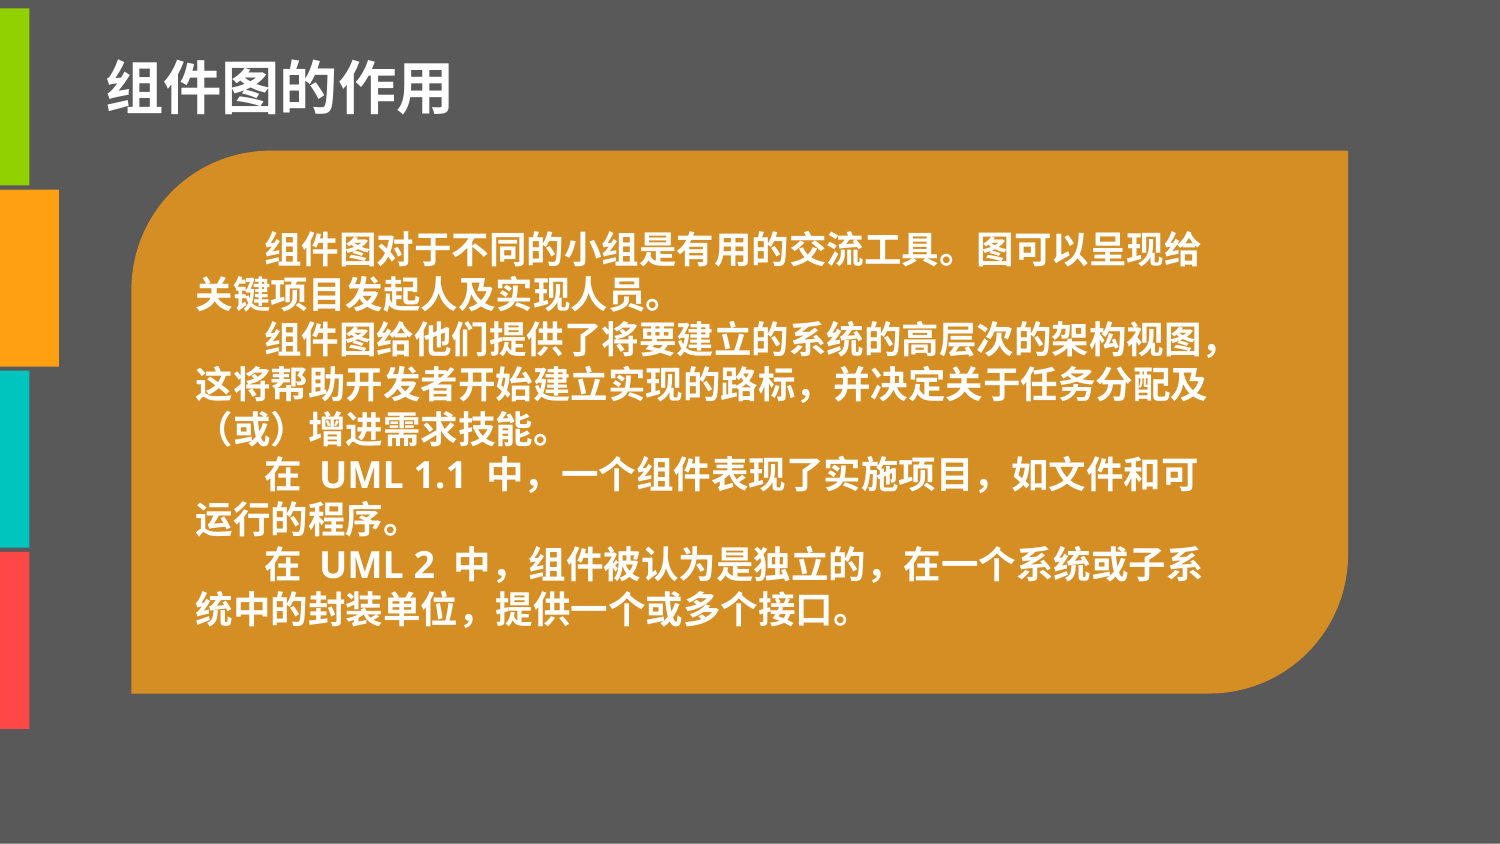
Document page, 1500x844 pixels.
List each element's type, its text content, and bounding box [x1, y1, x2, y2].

text_box 组件图对于不同的小组是有用的交流工具。图可以呈现给关键项目发起人及实现人员。 组件图给他们提供了将要建立的系统的高层次的架构视图，这将帮助开发者开始建立实现的路标，并决定关于任务分配及（或）增进需求技能。 在 UML 1.1 中，一个组件表现了实施项目，如文件和可运行的程序。 在 UML 2 中，组件被认为是独立的，在一个系统或子系统中的封装单位，提供一个或多个接口。 [181, 218, 1227, 683]
text_box [0, 369, 32, 550]
text_box [0, 6, 32, 187]
text_box [0, 550, 32, 731]
text_box 组件图的作用 [90, 43, 470, 129]
text_box [129, 148, 1351, 696]
text_box [0, 187, 61, 369]
